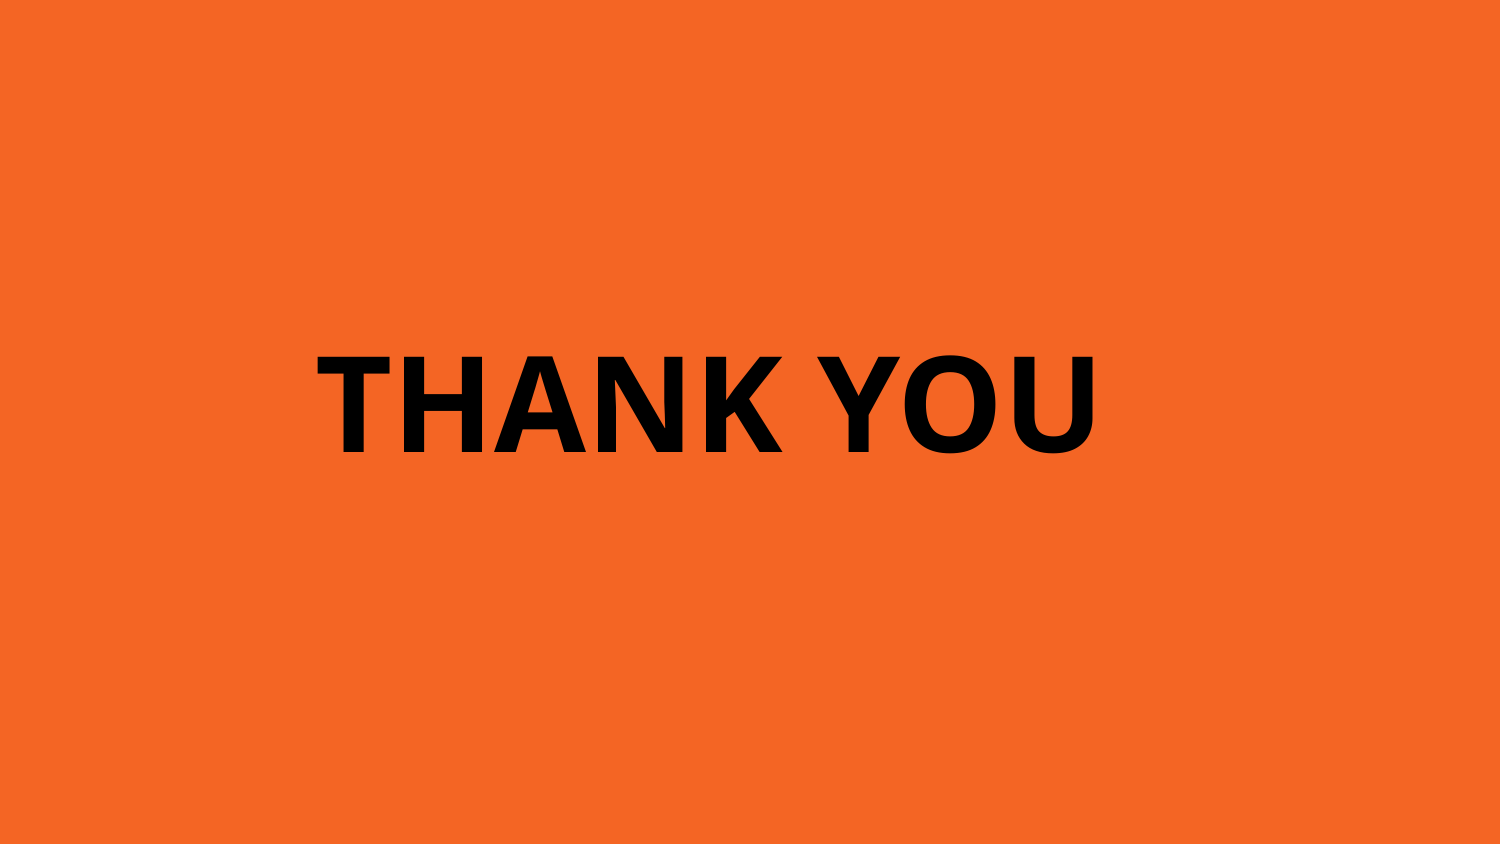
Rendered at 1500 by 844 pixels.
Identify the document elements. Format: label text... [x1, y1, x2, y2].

text_box THANK YOU [300, 303, 1328, 494]
